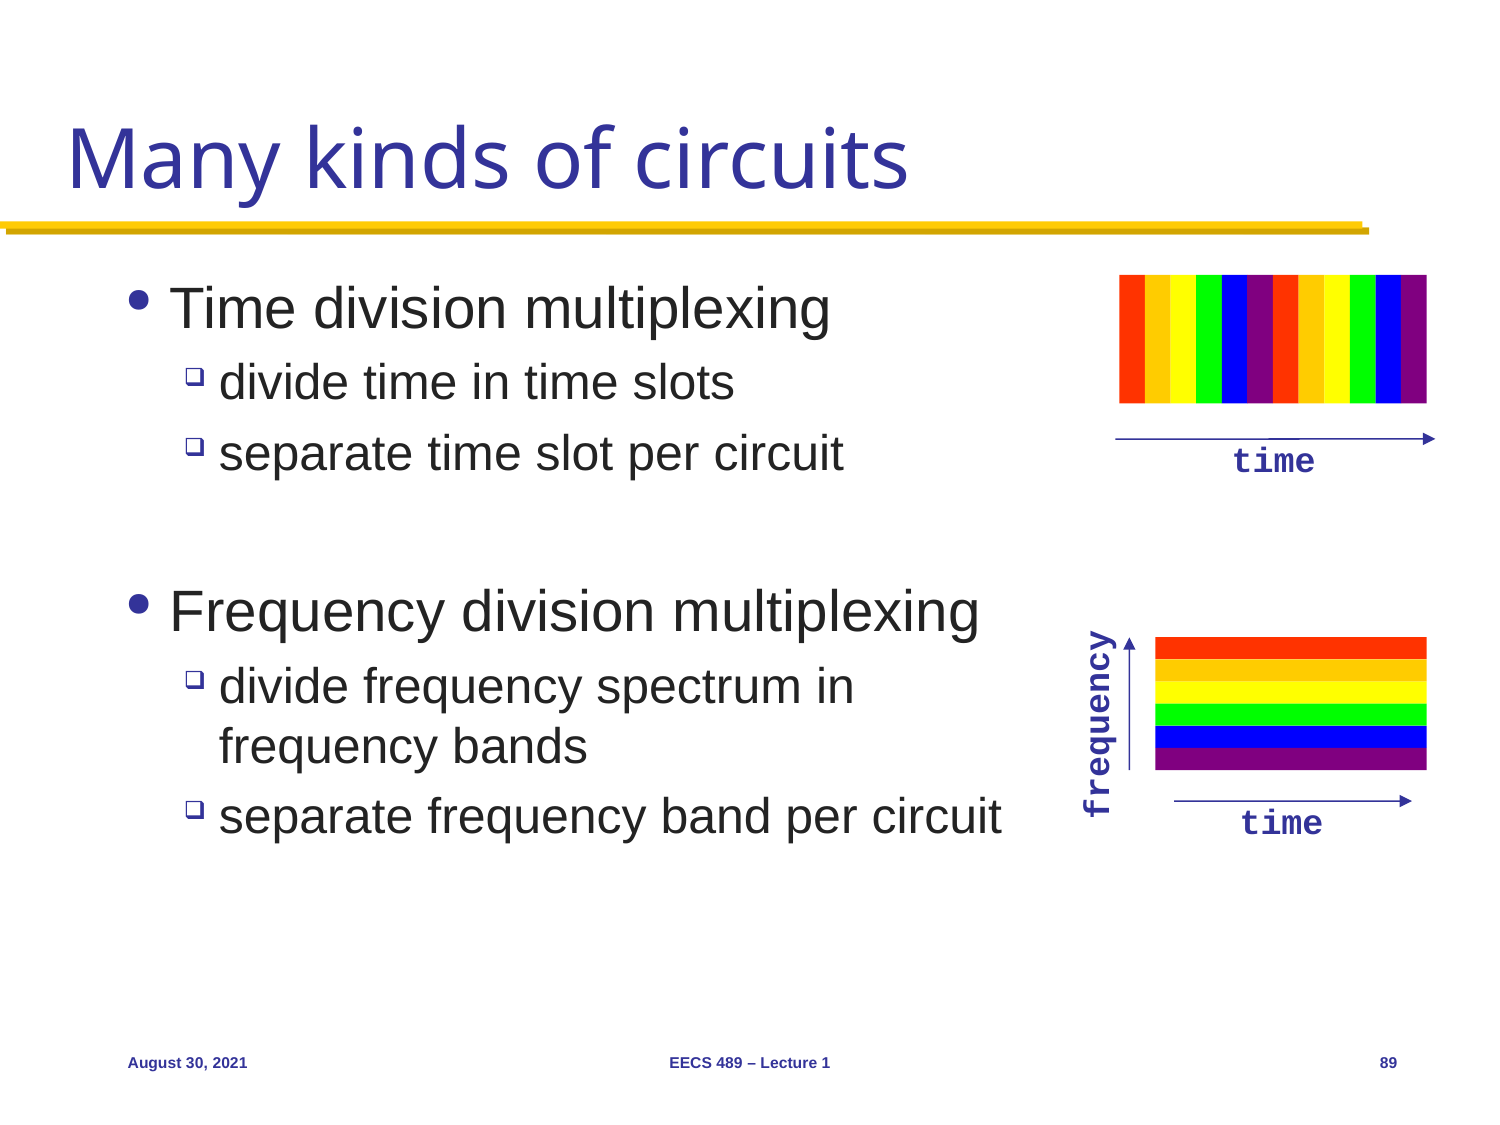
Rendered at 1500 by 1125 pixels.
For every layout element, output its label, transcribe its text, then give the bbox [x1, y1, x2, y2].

title Many kinds of circuits [49, 24, 1451, 213]
slide_number 89 [1312, 1024, 1413, 1101]
footer EECS 489 – Lecture 1 [512, 1024, 988, 1101]
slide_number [112, 1024, 426, 1101]
list Time division multiplexing divide time in time slots separate time slot per circuit Frequency division multiplexing divide frequency spectrum in frequency bands separate frequency band per circuit [112, 262, 1413, 988]
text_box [1114, 274, 1436, 489]
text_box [1066, 613, 1427, 851]
